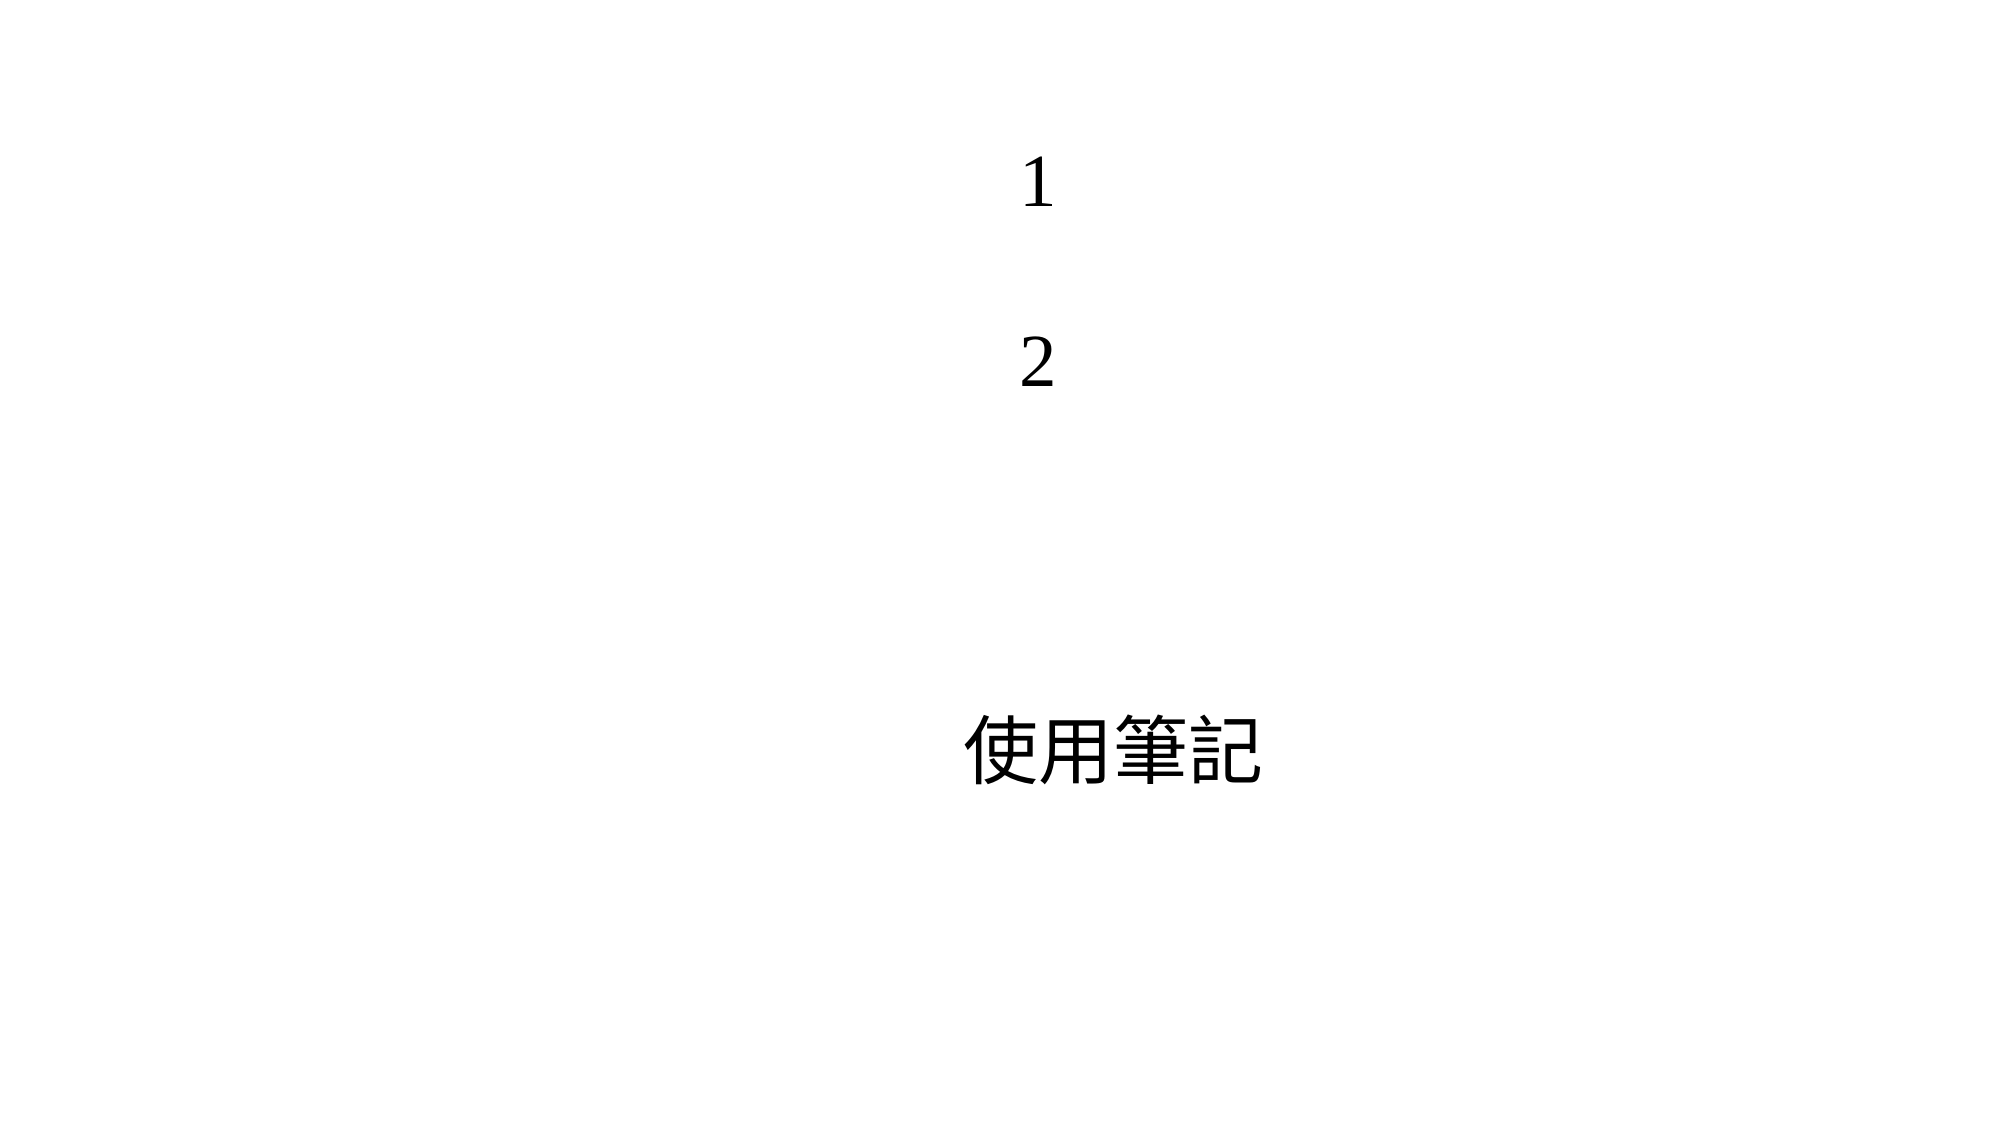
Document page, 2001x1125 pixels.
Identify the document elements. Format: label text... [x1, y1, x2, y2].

title 1 2 [213, 32, 1863, 409]
text_box 使用筆記 [486, 695, 1707, 801]
